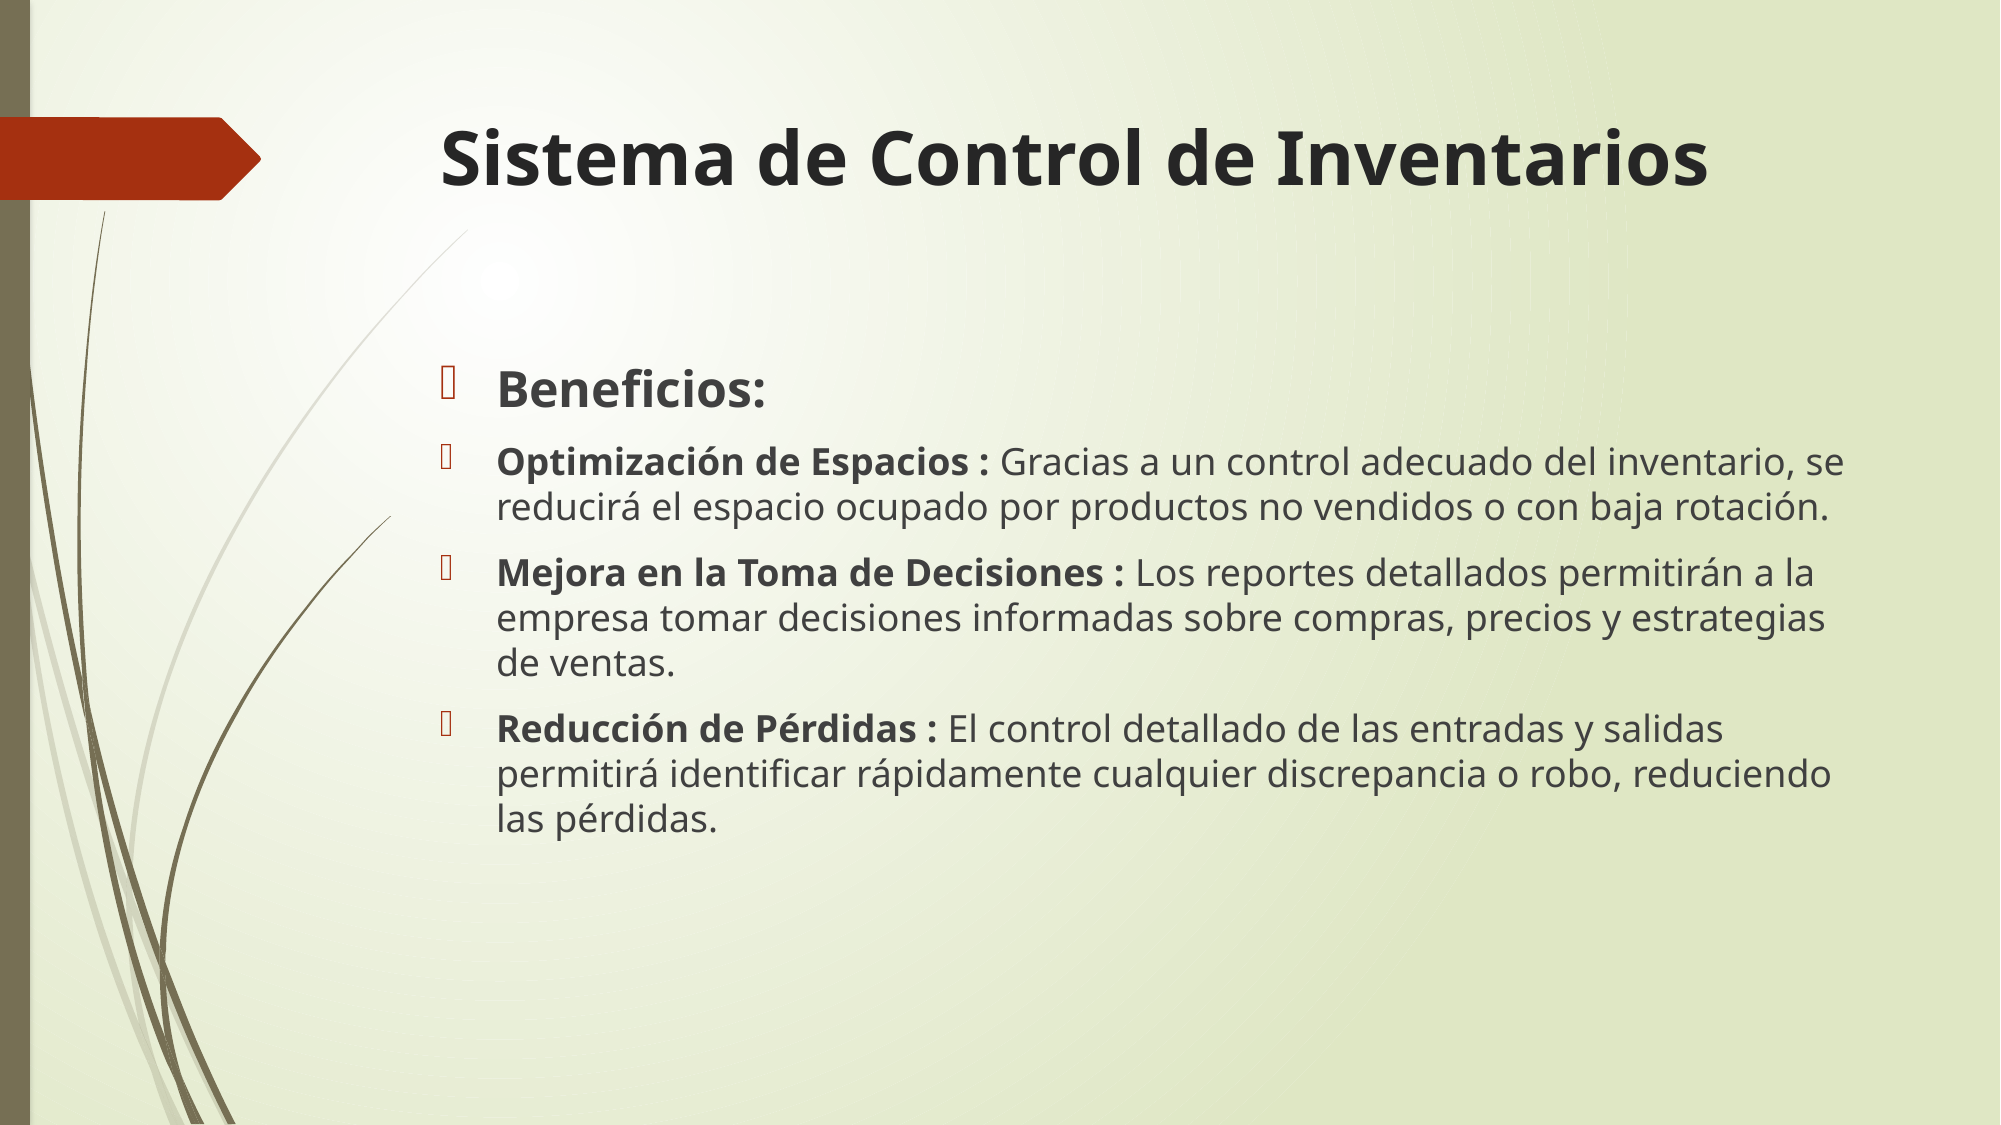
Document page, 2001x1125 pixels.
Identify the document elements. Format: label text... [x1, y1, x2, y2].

title Sistema de Control de Inventarios [425, 102, 1888, 313]
list Beneficios: Optimización de Espacios : Gracias a un control adecuado del inventario, se reducirá el espacio ocupado por productos no vendidos o con baja rotación. Mejora en la Toma de Decisiones : Los reportes detallados permitirán a la empresa tomar decisiones informadas sobre compras, precios y estrategias de ventas. Reducción de Pérdidas : El control detallado de las entradas y salidas permitirá identificar rápidamente cualquier discrepancia o robo, reduciendo las pérdidas. [424, 350, 1888, 970]
